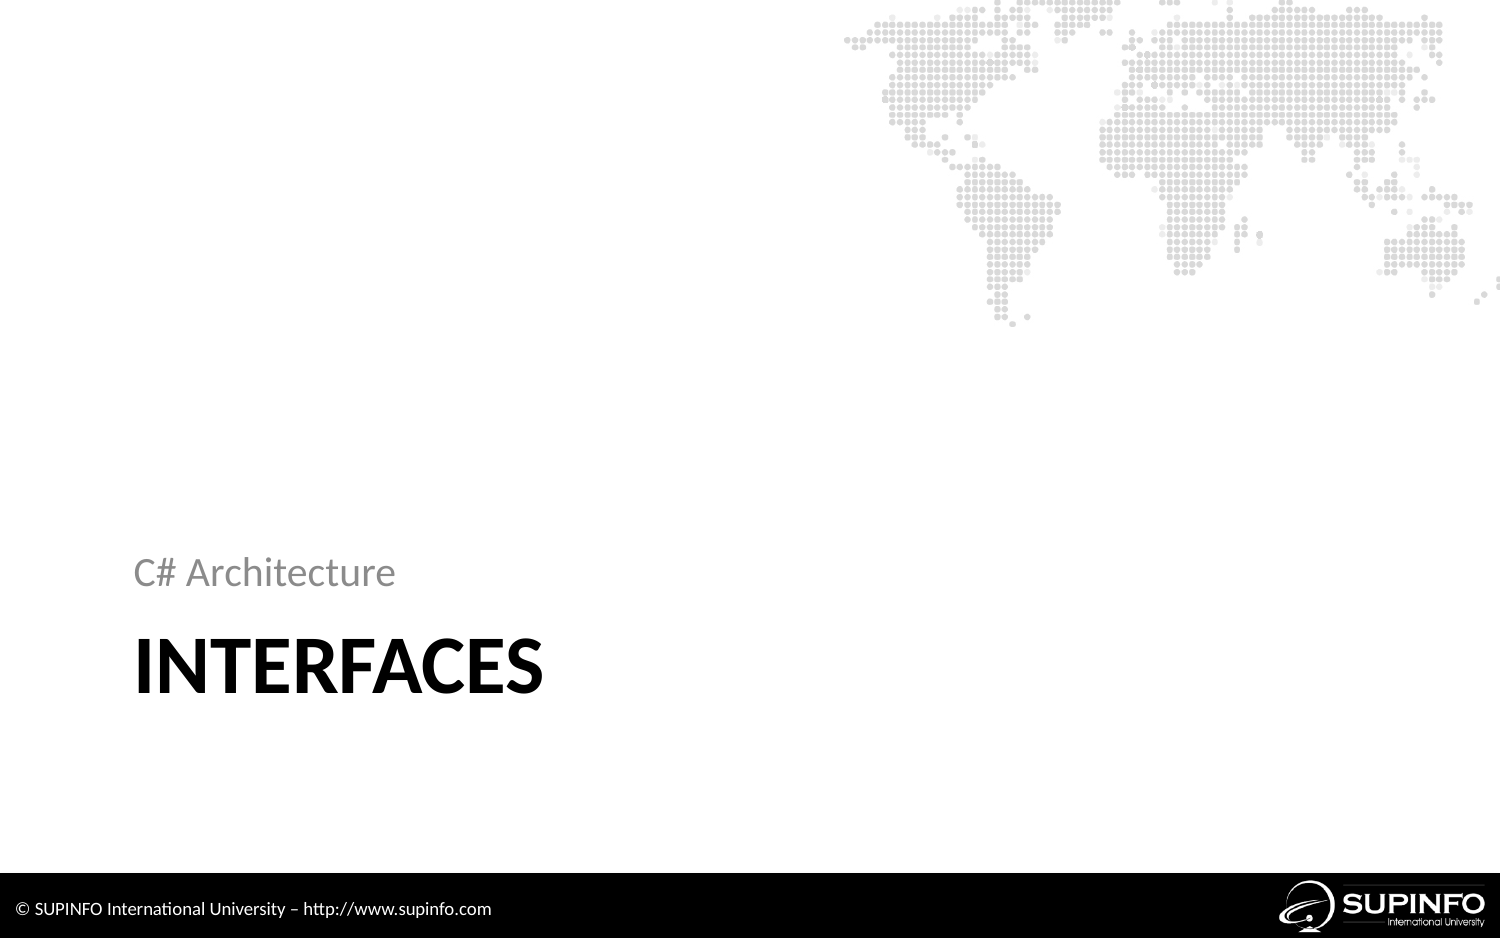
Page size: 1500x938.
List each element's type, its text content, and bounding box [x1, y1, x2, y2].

picture [844, 0, 1500, 327]
picture [1269, 870, 1494, 938]
list C# Architecture [118, 397, 1394, 603]
title Interfaces [118, 603, 1394, 789]
